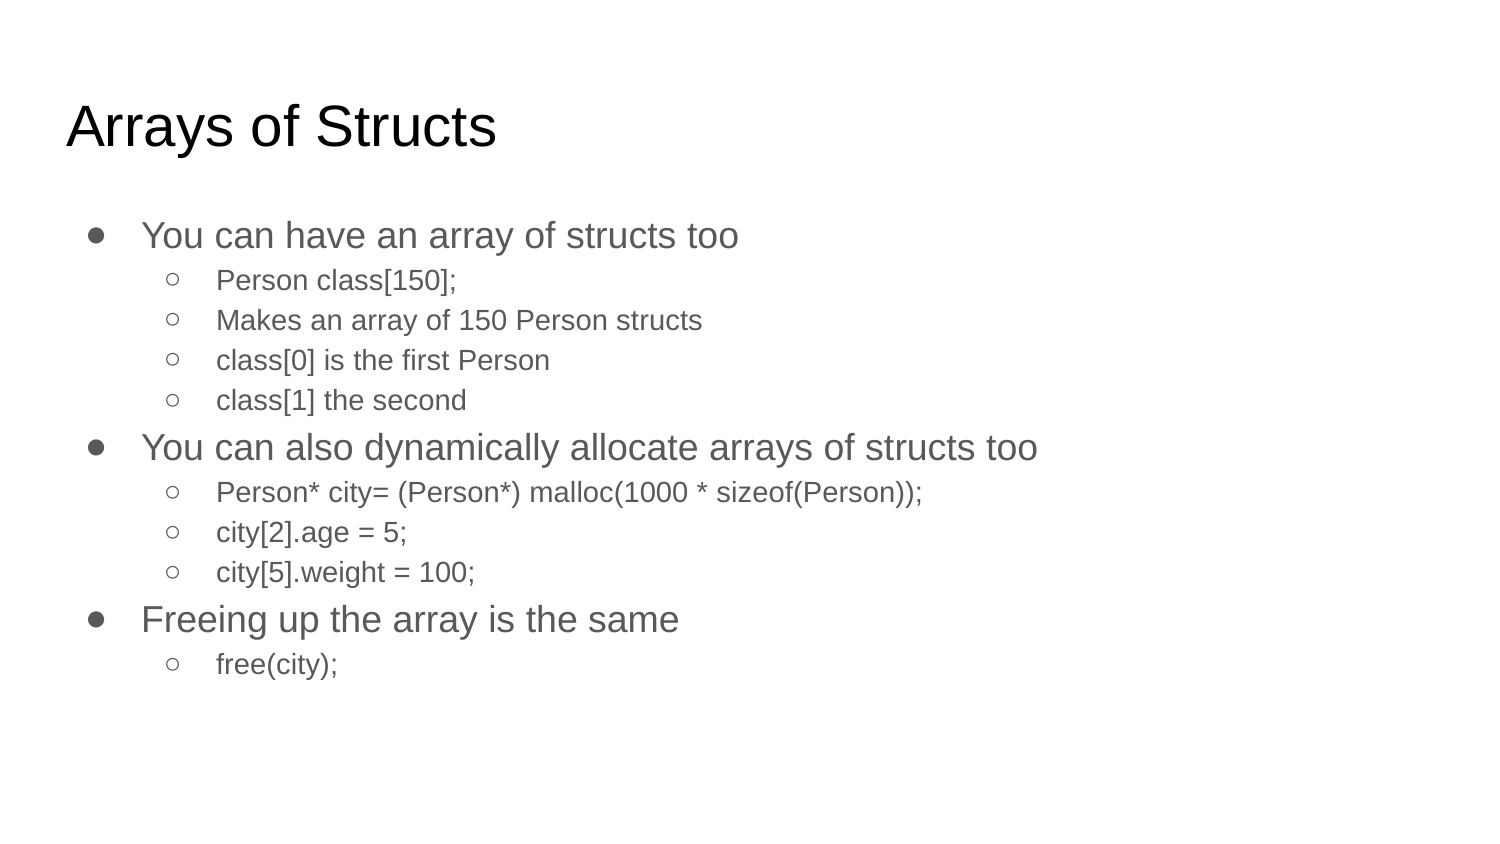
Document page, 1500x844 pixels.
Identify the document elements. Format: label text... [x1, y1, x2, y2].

list You can have an array of structs too Person class[150]; Makes an array of 150 Person structs class[0] is the first Person class[1] the second You can also dynamically allocate arrays of structs too Person* city= (Person*) malloc(1000 * sizeof(Person)); city[2].age = 5; city[5].weight = 100; Freeing up the array is the same free(city); [51, 189, 1449, 750]
title Arrays of Structs [51, 72, 1449, 167]
